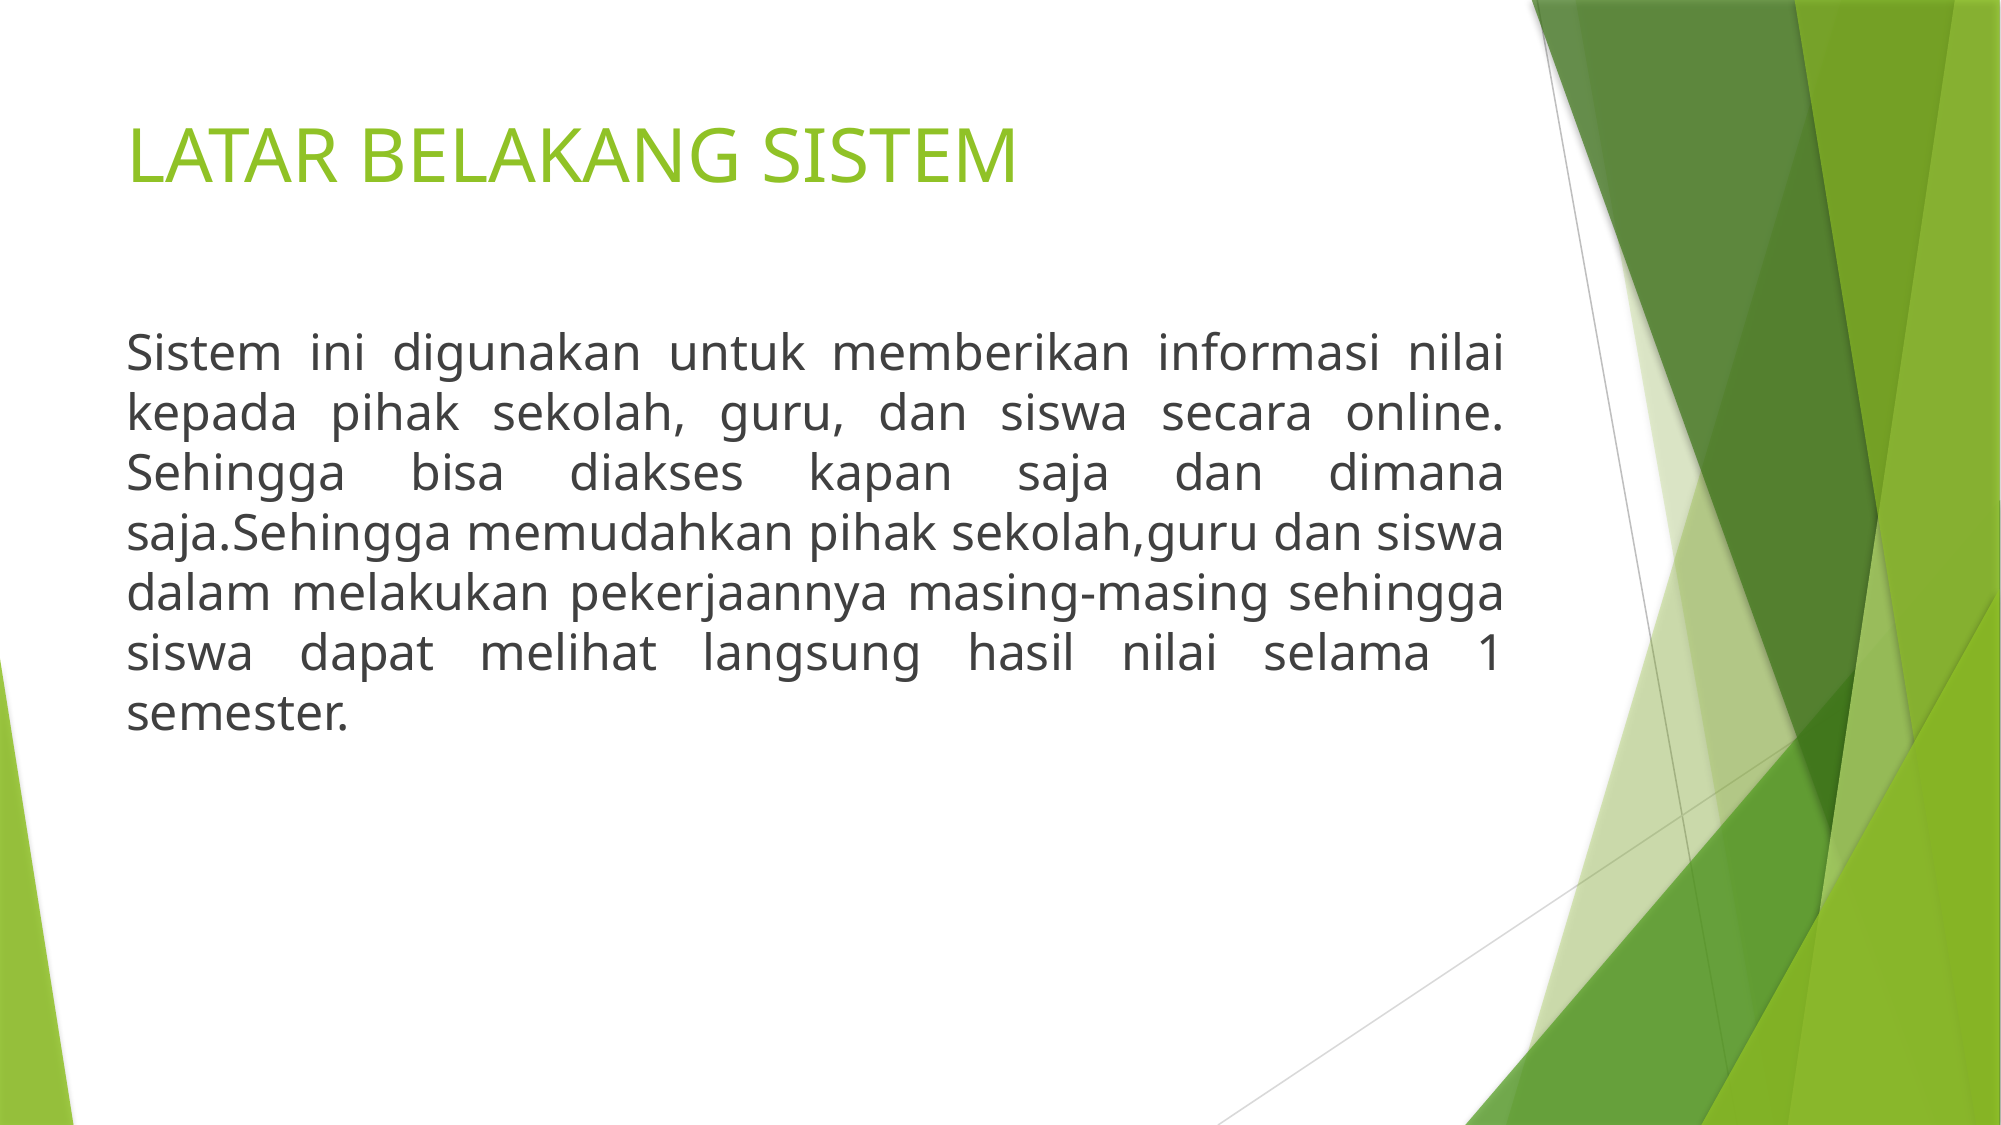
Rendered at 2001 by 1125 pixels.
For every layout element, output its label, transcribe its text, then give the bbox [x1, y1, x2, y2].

list Sistem ini digunakan untuk memberikan informasi nilai kepada pihak sekolah, guru, dan siswa secara online. Sehingga bisa diakses kapan saja dan dimana saja.Sehingga memudahkan pihak sekolah,guru dan siswa dalam melakukan pekerjaannya masing-masing sehingga siswa dapat melihat langsung hasil nilai selama 1 semester. [111, 232, 1522, 755]
title LATAR BELAKANG SISTEM [111, 99, 1522, 232]
